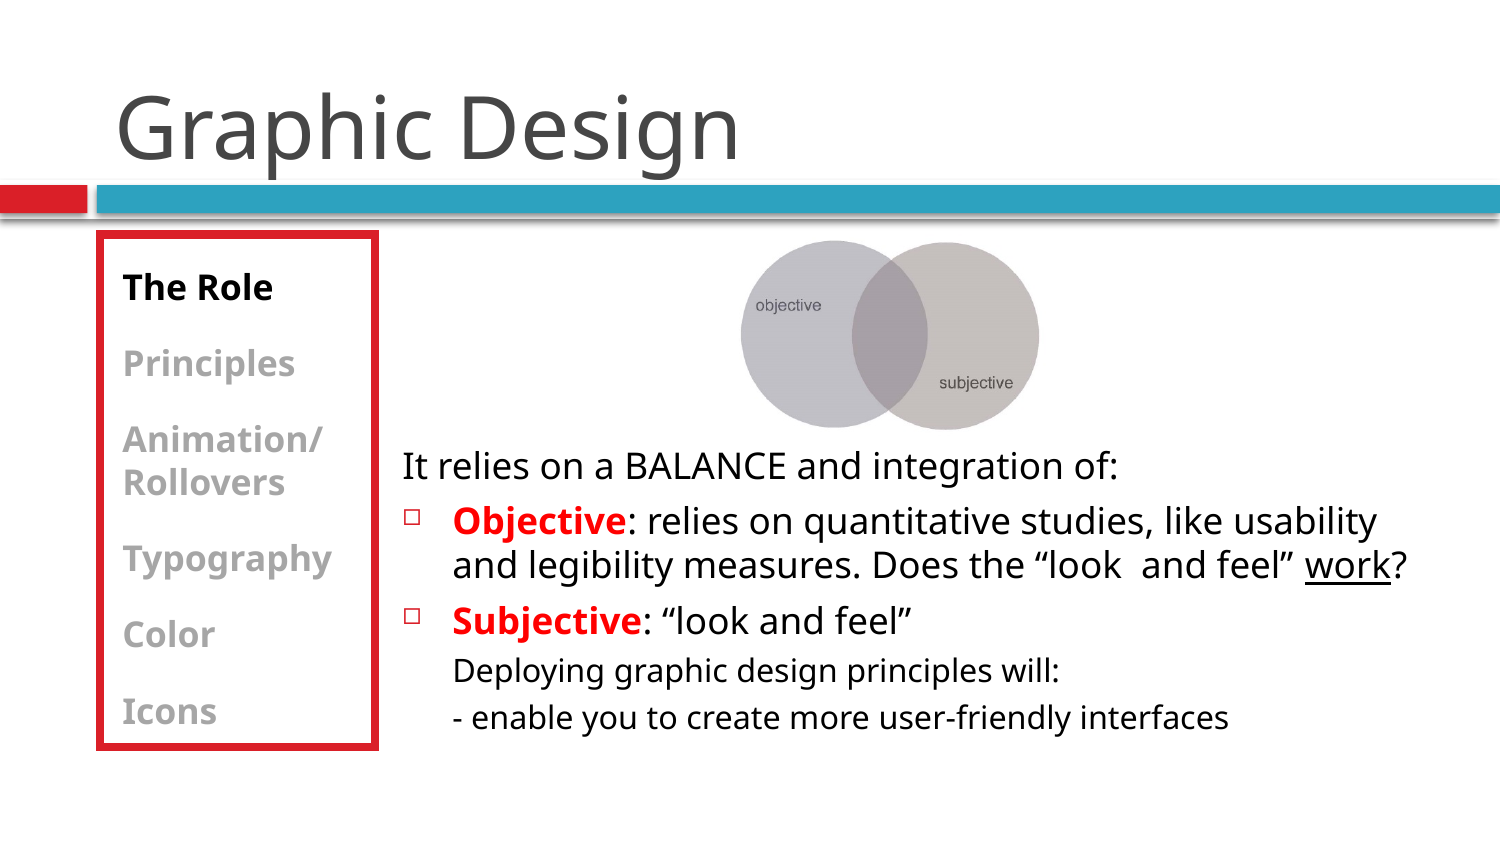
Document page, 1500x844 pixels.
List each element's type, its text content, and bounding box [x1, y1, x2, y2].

list It relies on a BALANCE and integration of: Objective: relies on quantitative studies, like usability and legibility measures. Does the “look and feel” work? Subjective: “look and feel” Deploying graphic design principles will: - enable you to create more user-friendly interfaces [387, 435, 1438, 760]
title Graphic Design [99, 19, 1438, 185]
picture [717, 234, 1053, 436]
list The Role Principles Animation/Rollovers Typography Color Icons [96, 230, 379, 751]
